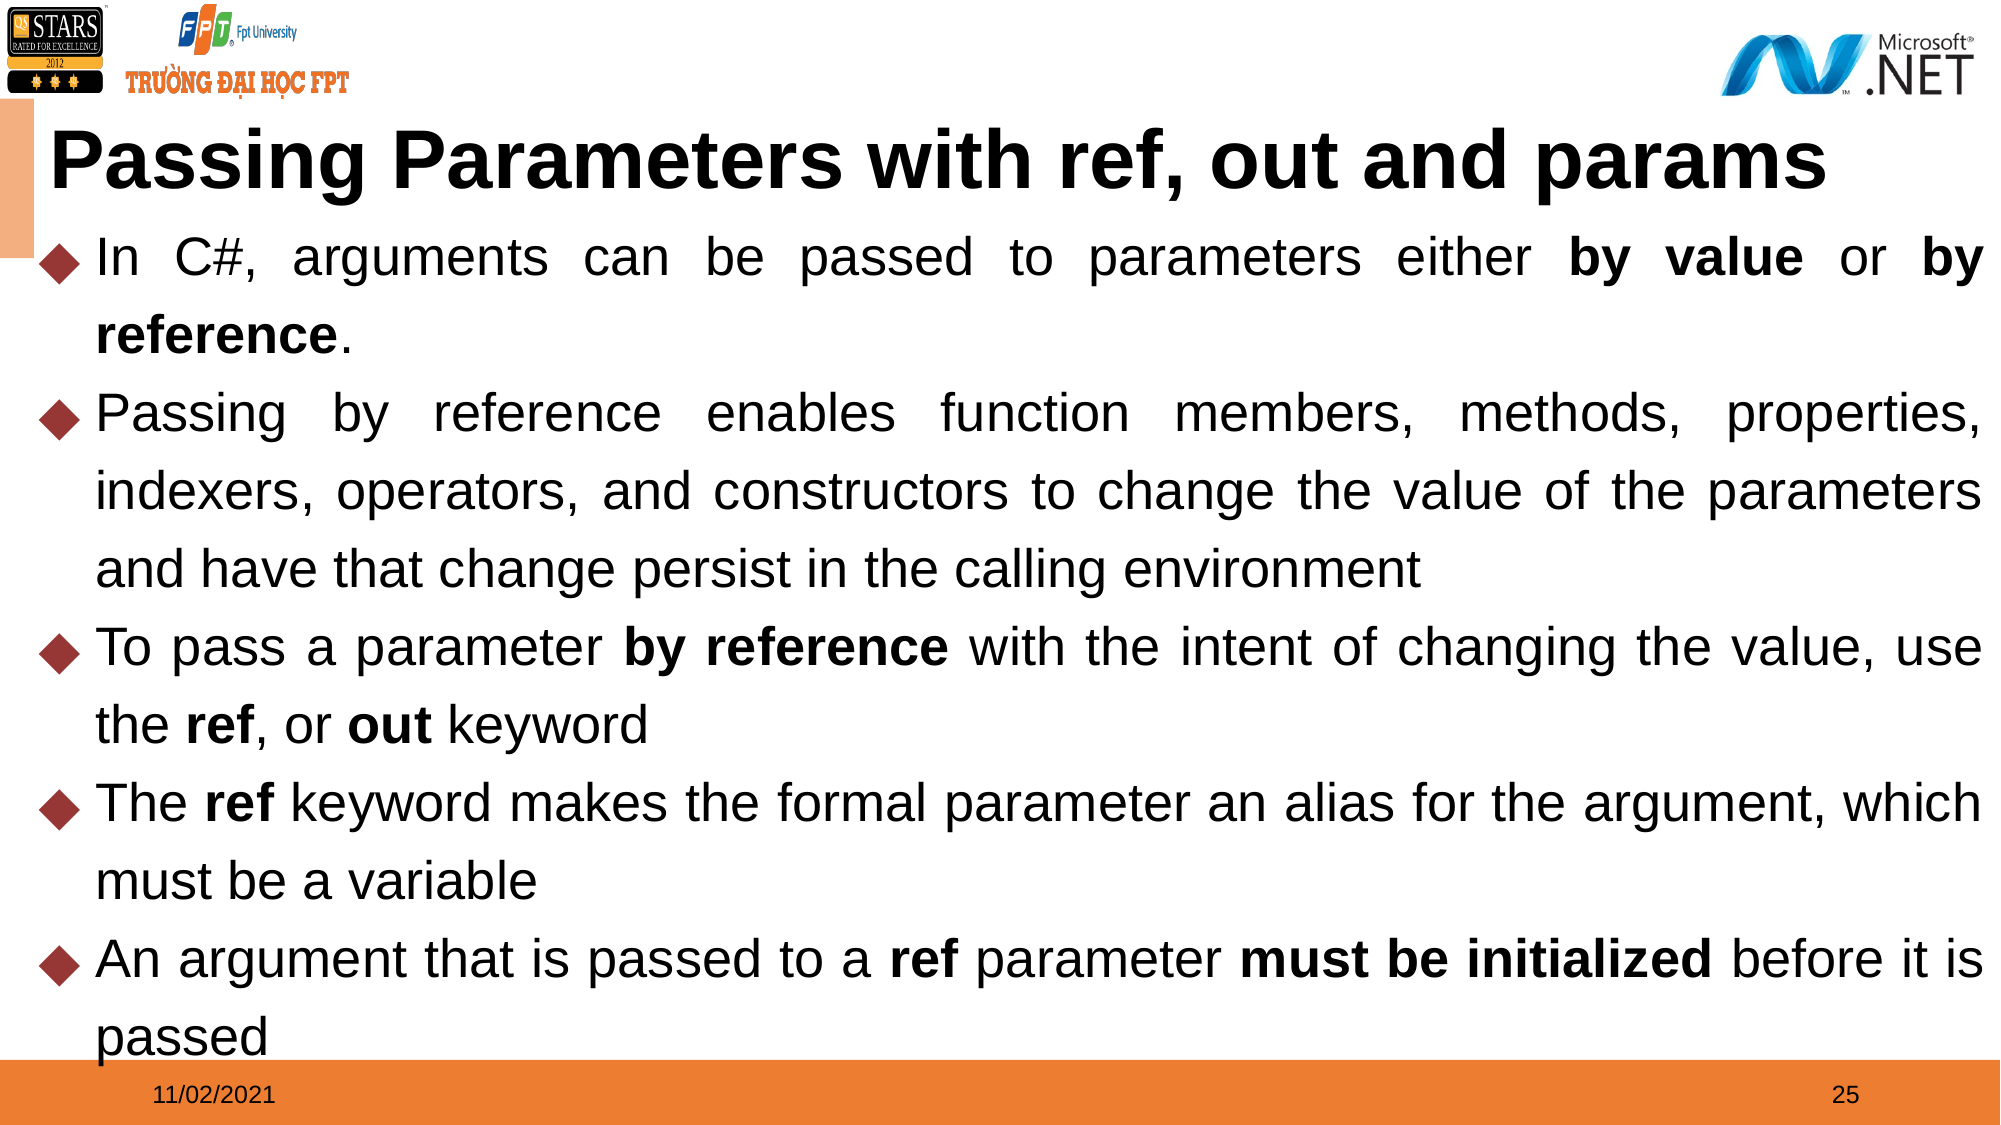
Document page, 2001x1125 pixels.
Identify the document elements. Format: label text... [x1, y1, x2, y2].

text_box In C#, arguments can be passed to parameters either by value or by reference. Passing by reference enables function members, methods, properties, indexers, operators, and constructors to change the value of the parameters and have that change persist in the calling environment To pass a parameter by reference with the intent of changing the value, use the ref, or out keyword The ref keyword makes the formal parameter an alias for the argument, which must be a variable An argument that is passed to a ref parameter must be initialized before it is passed [23, 201, 2000, 1074]
title Passing Parameters with ref, out and params [34, 122, 1966, 201]
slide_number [137, 1074, 588, 1123]
picture [7, 4, 349, 99]
slide_number 25 [1424, 1074, 1875, 1123]
picture [1685, 0, 2001, 129]
